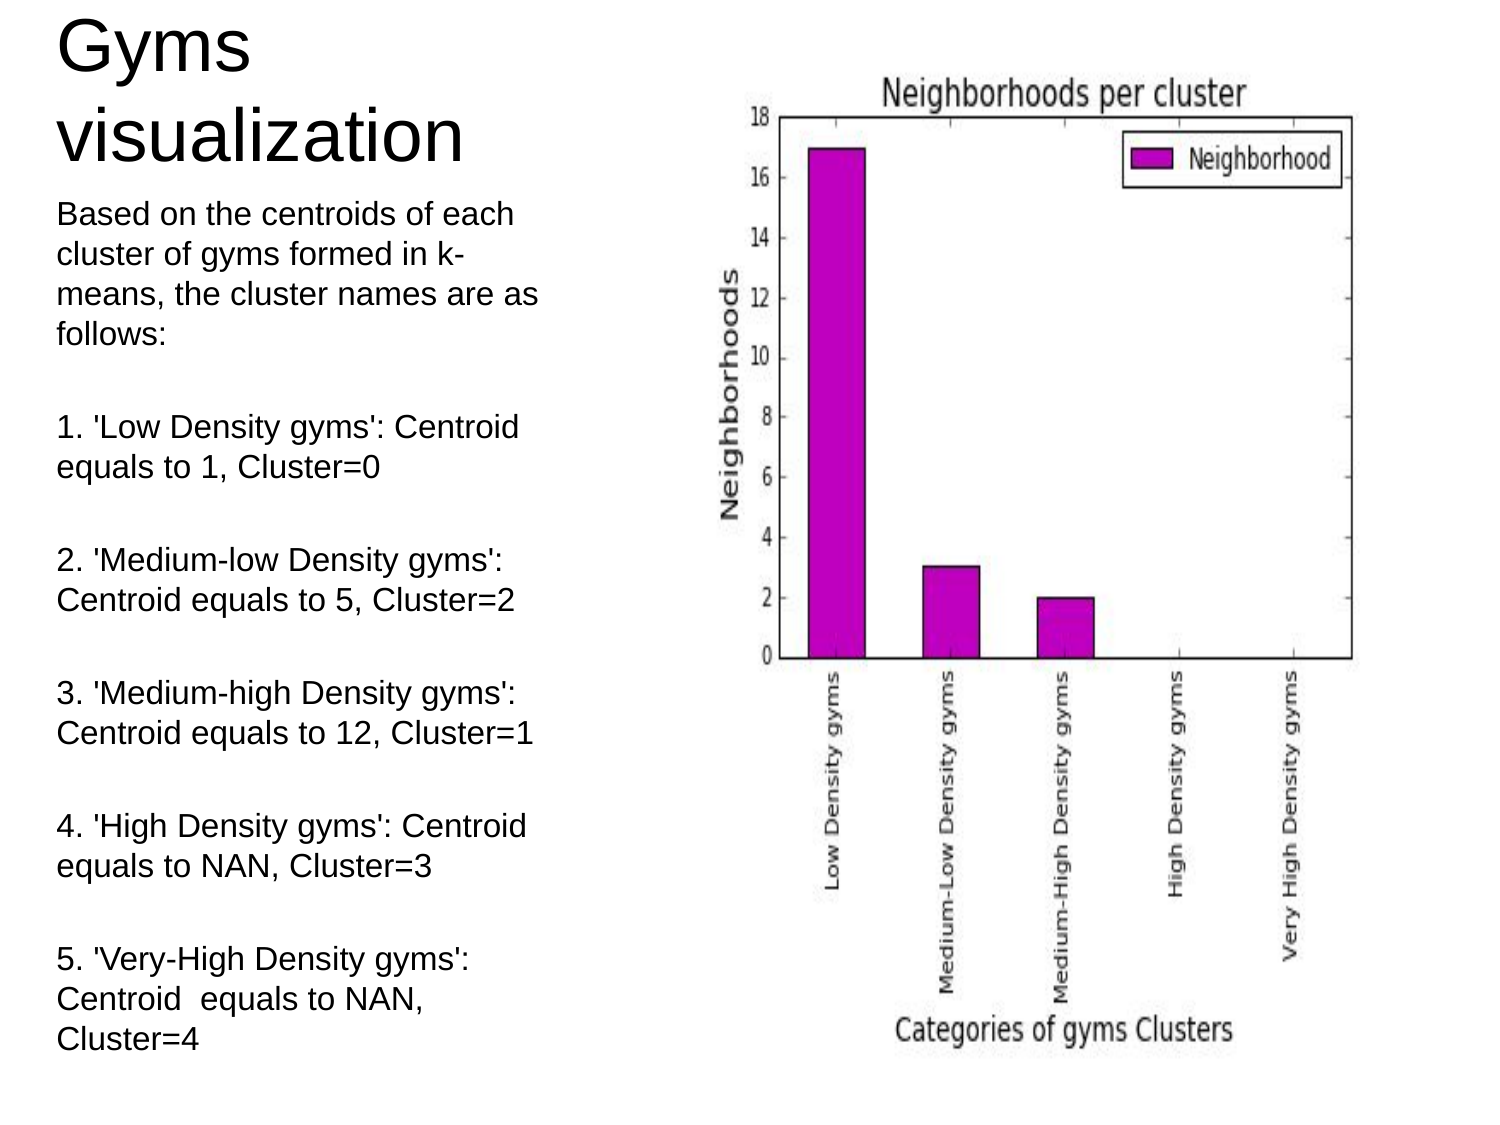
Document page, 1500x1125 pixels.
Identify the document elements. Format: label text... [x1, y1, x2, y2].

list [622, 54, 1459, 1083]
list Based on the centroids of each cluster of gyms formed in k-means, the cluster names are as follows: 1. 'Low Density gyms': Centroid equals to 1, Cluster=0 2. 'Medium-low Density gyms': Centroid equals to 5, Cluster=2 3. 'Medium-high Density gyms': Centroid equals to 12, Cluster=1 4. 'High Density gyms': Centroid equals to NAN, Cluster=3 5. 'Very-High Density gyms': Centroid equals to NAN, Cluster=4 [41, 184, 569, 1005]
title Gyms visualization [41, 0, 569, 184]
